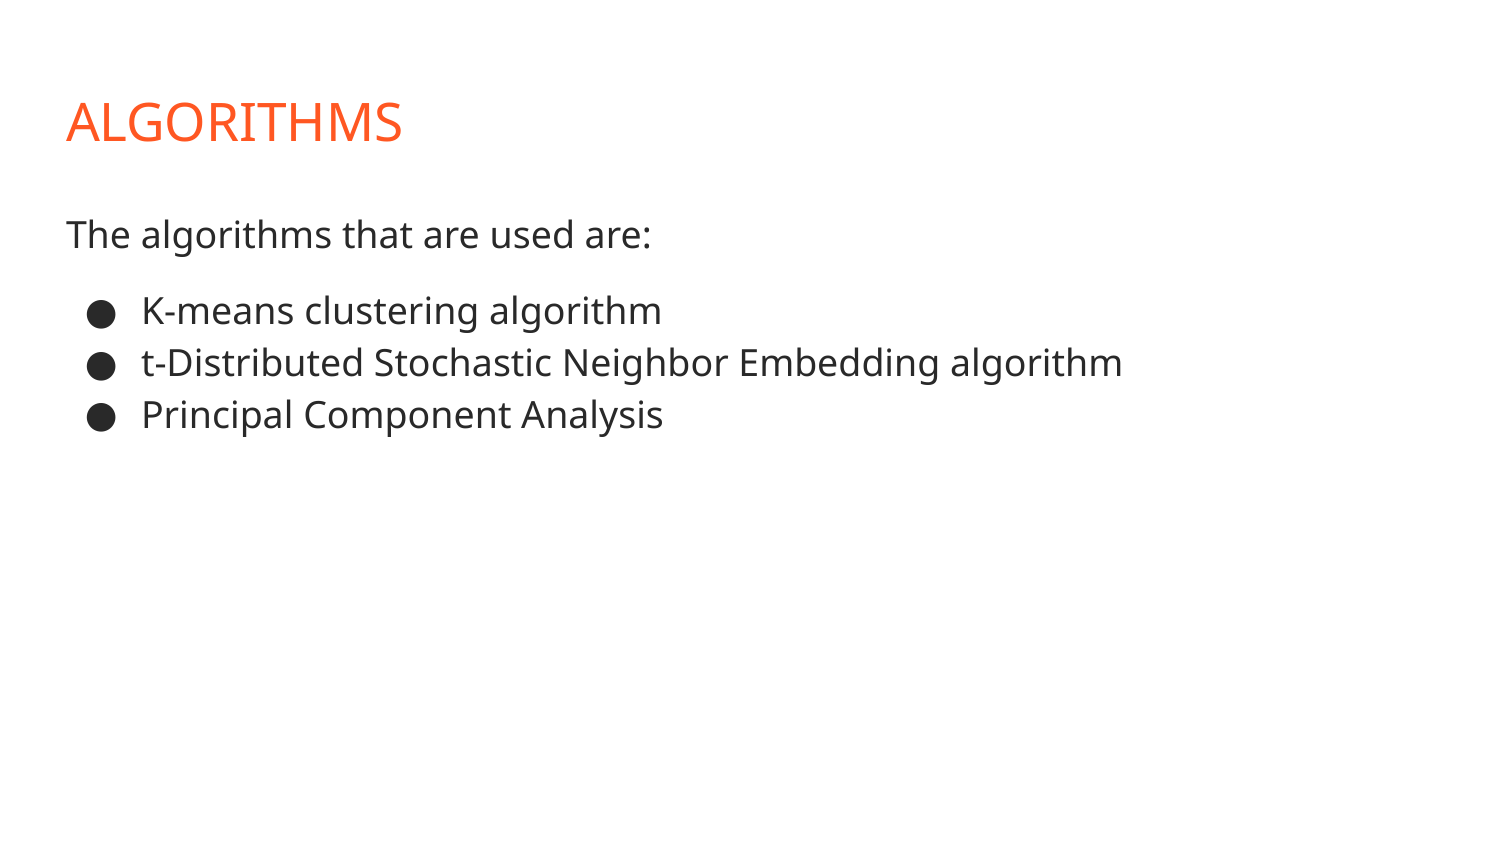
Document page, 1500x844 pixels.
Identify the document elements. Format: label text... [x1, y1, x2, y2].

title ALGORITHMS [51, 72, 1449, 167]
list The algorithms that are used are: K-means clustering algorithm t-Distributed Stochastic Neighbor Embedding algorithm Principal Component Analysis [51, 189, 1449, 750]
